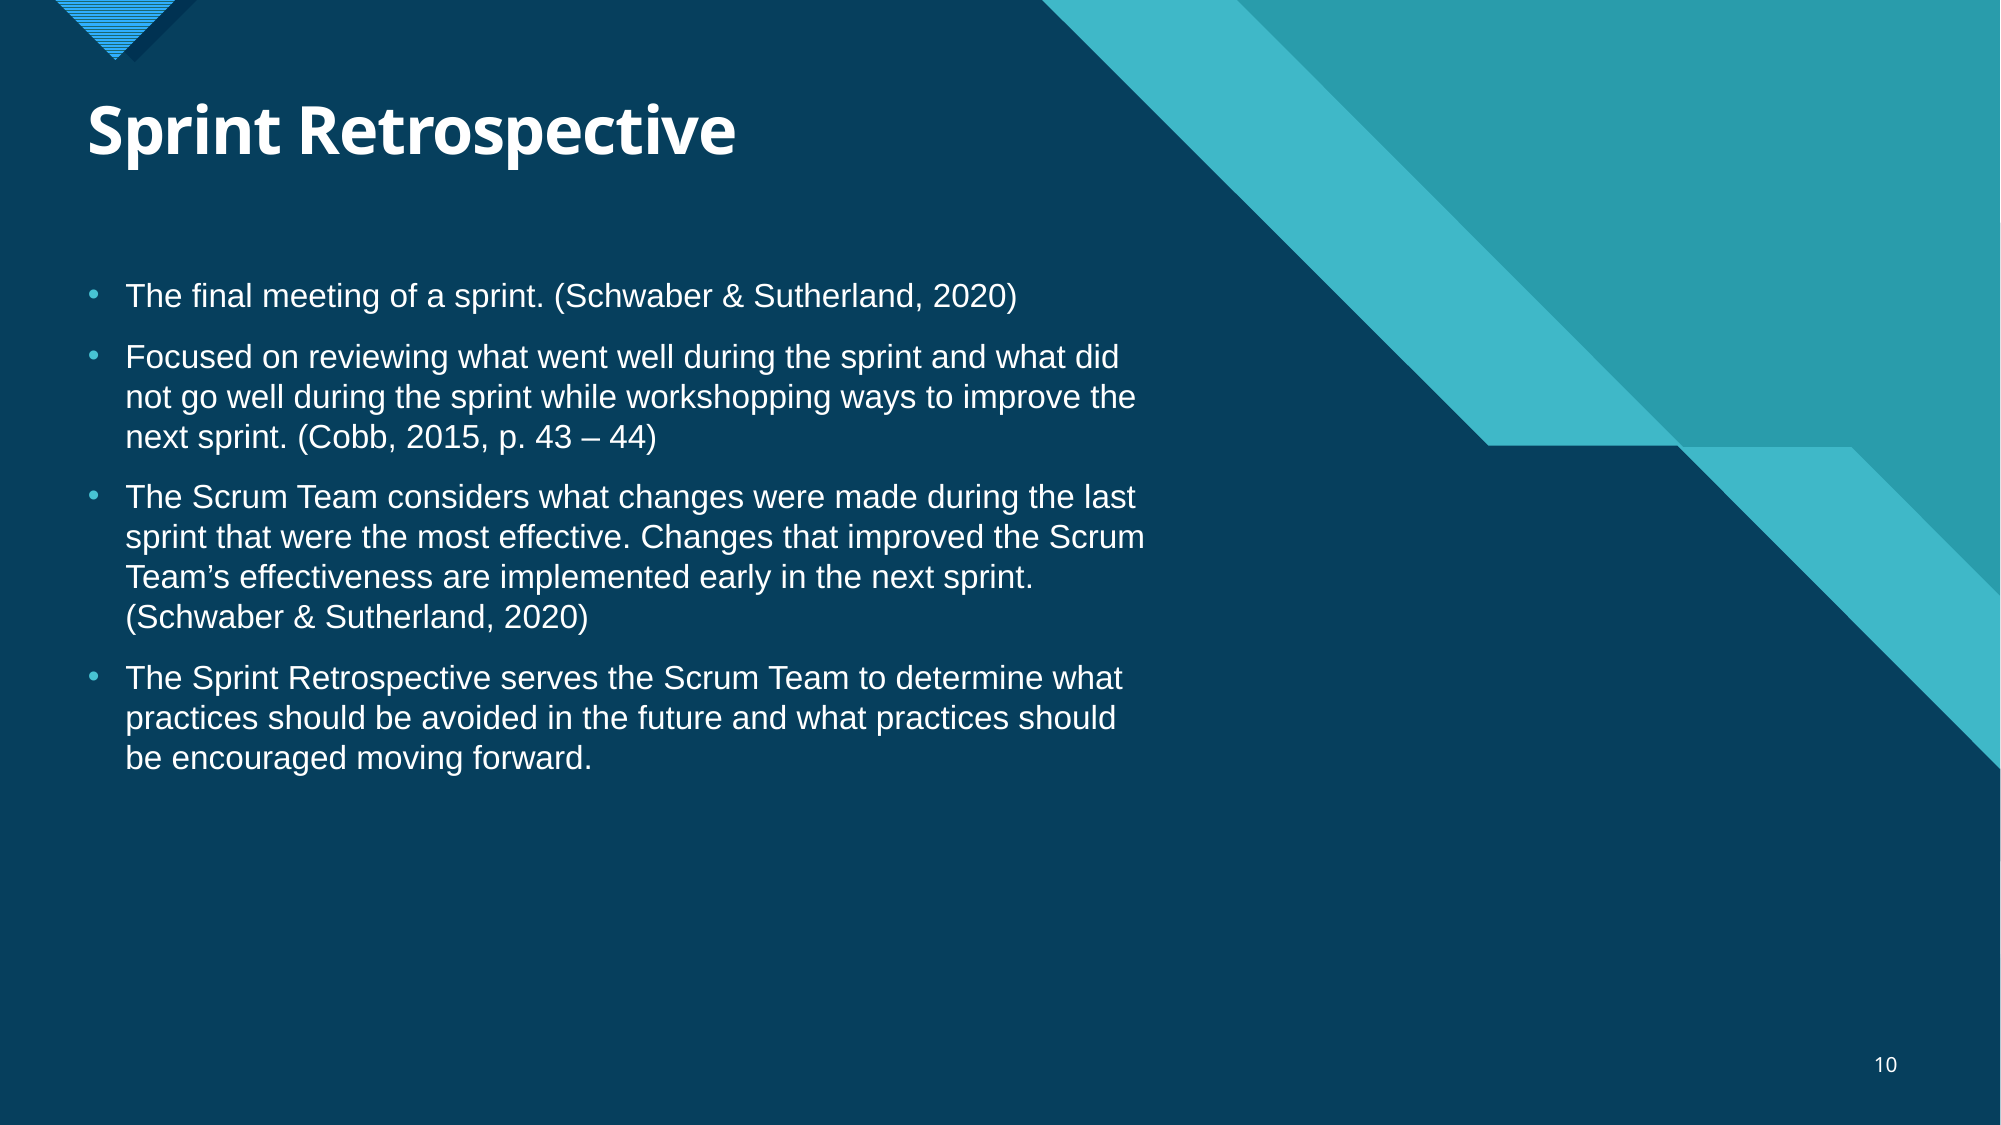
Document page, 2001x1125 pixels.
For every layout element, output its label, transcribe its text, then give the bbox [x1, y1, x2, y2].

slide_number 10 [1845, 1035, 1913, 1096]
list The final meeting of a sprint. (Schwaber & Sutherland, 2020) Focused on reviewing what went well during the sprint and what did not go well during the sprint while workshopping ways to improve the next sprint. (Cobb, 2015, p. 43 – 44) The Scrum Team considers what changes were made during the last sprint that were the most effective. Changes that improved the Scrum Team’s effectiveness are implemented early in the next sprint. (Schwaber & Sutherland, 2020) The Sprint Retrospective serves the Scrum Team to determine what practices should be avoided in the future and what practices should be encouraged moving forward. [72, 266, 1175, 939]
title Sprint Retrospective [72, 89, 1913, 177]
